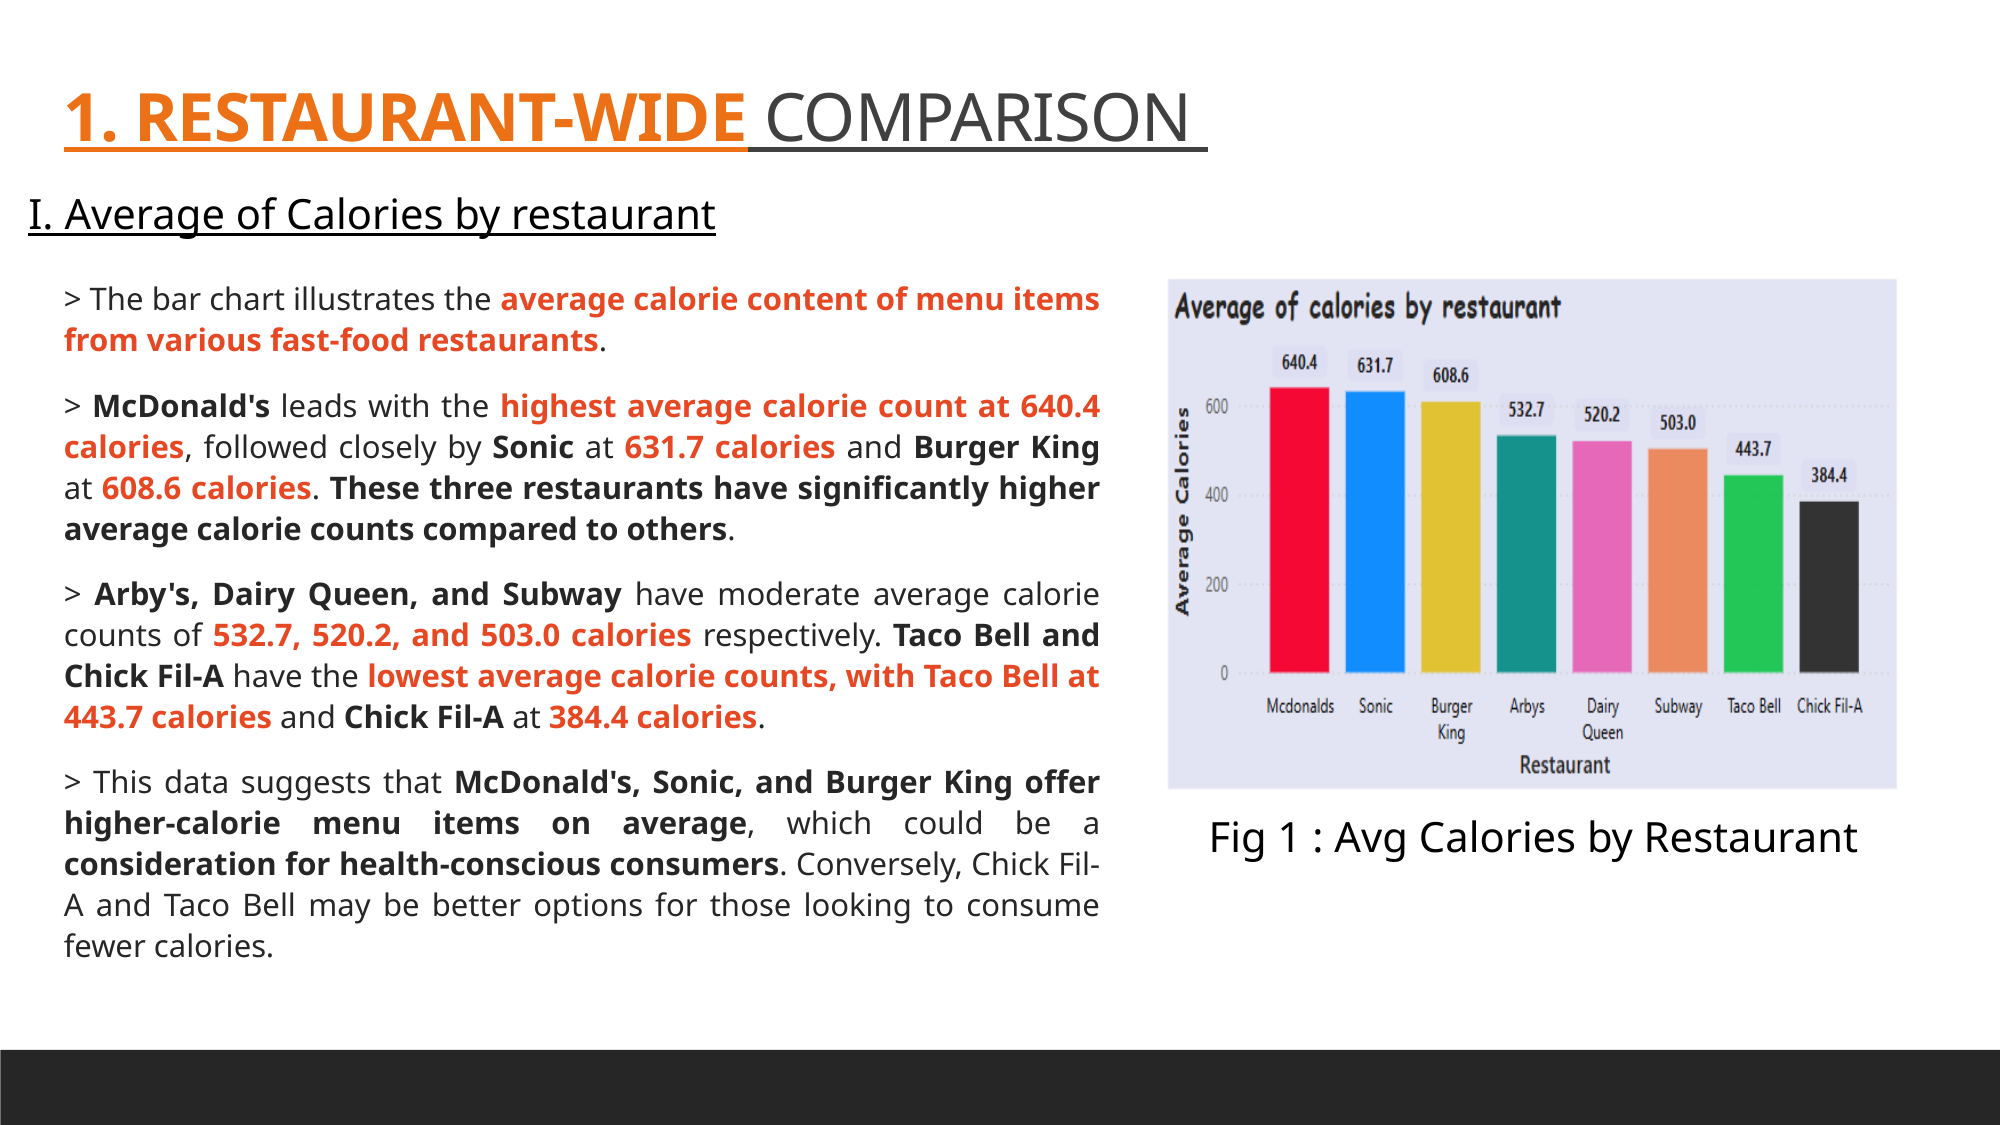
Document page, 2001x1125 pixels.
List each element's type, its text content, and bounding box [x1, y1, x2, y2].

picture [1161, 268, 1899, 804]
text_box 1. RESTAURANT-WIDE COMPARISON [48, 76, 1699, 175]
text_box Fig 1 : Avg Calories by Restaurant [1192, 813, 1885, 869]
text_box I. Average of Calories by restaurant [12, 179, 733, 247]
text_box > The bar chart illustrates the average calorie content of menu items from various fast-food restaurants. > McDonald's leads with the highest average calorie count at 640.4 calories, followed closely by Sonic at 631.7 calories and Burger King at 608.6 calories. These three restaurants have significantly higher average calorie counts compared to others. > Arby's, Dairy Queen, and Subway have moderate average calorie counts of 532.7, 520.2, and 503.0 calories respectively. Taco Bell and Chick Fil-A have the lowest average calorie counts, with Taco Bell at 443.7 calories and Chick Fil-A at 384.4 calories. > This data suggests that McDonald's, Sonic, and Burger King offer higher-calorie menu items on average, which could be a consideration for health-conscious consumers. Conversely, Chick Fil-A and Taco Bell may be better options for those looking to consume fewer calories. [35, 268, 1115, 977]
